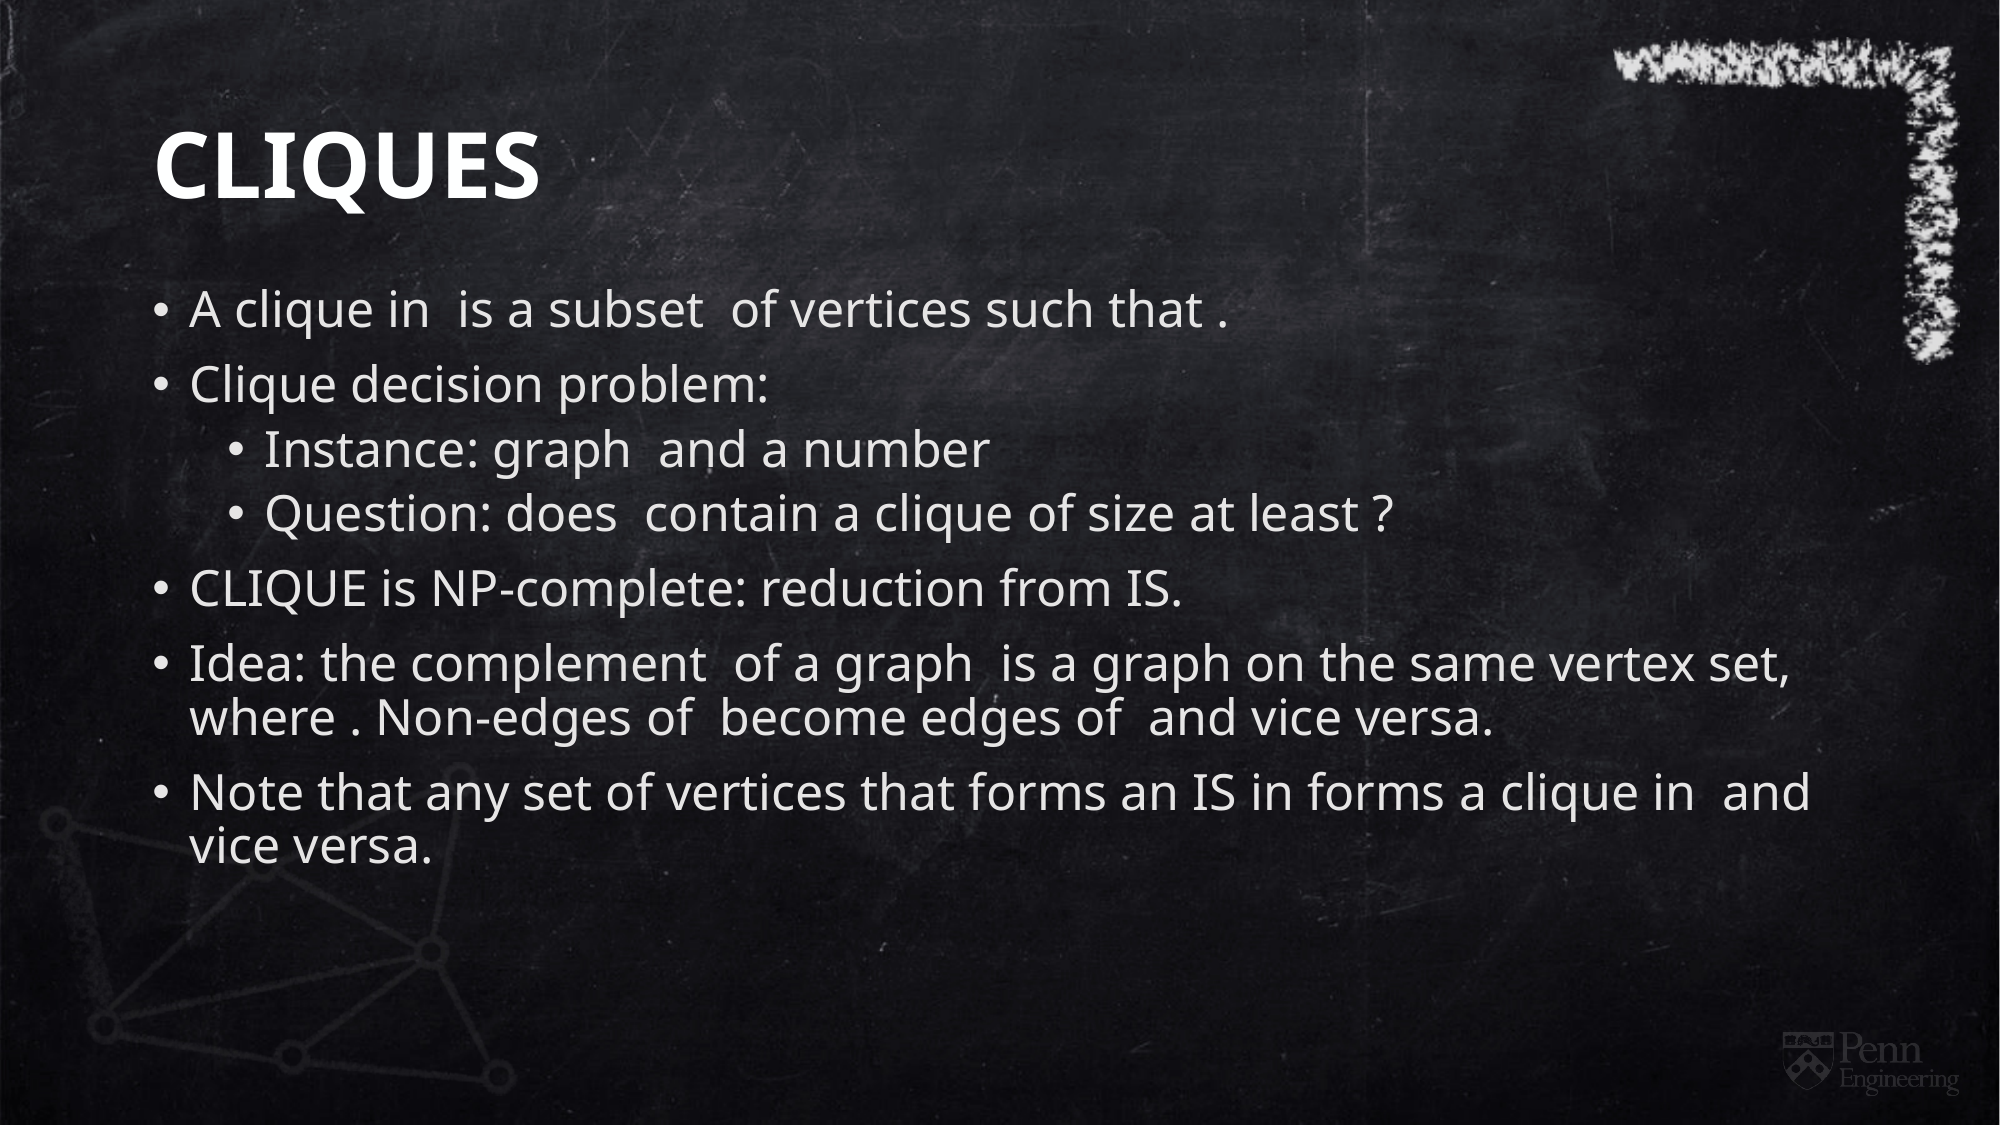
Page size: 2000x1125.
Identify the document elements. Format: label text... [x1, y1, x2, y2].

title CLIQUES [137, 59, 1613, 278]
picture [0, 0, 2000, 1125]
